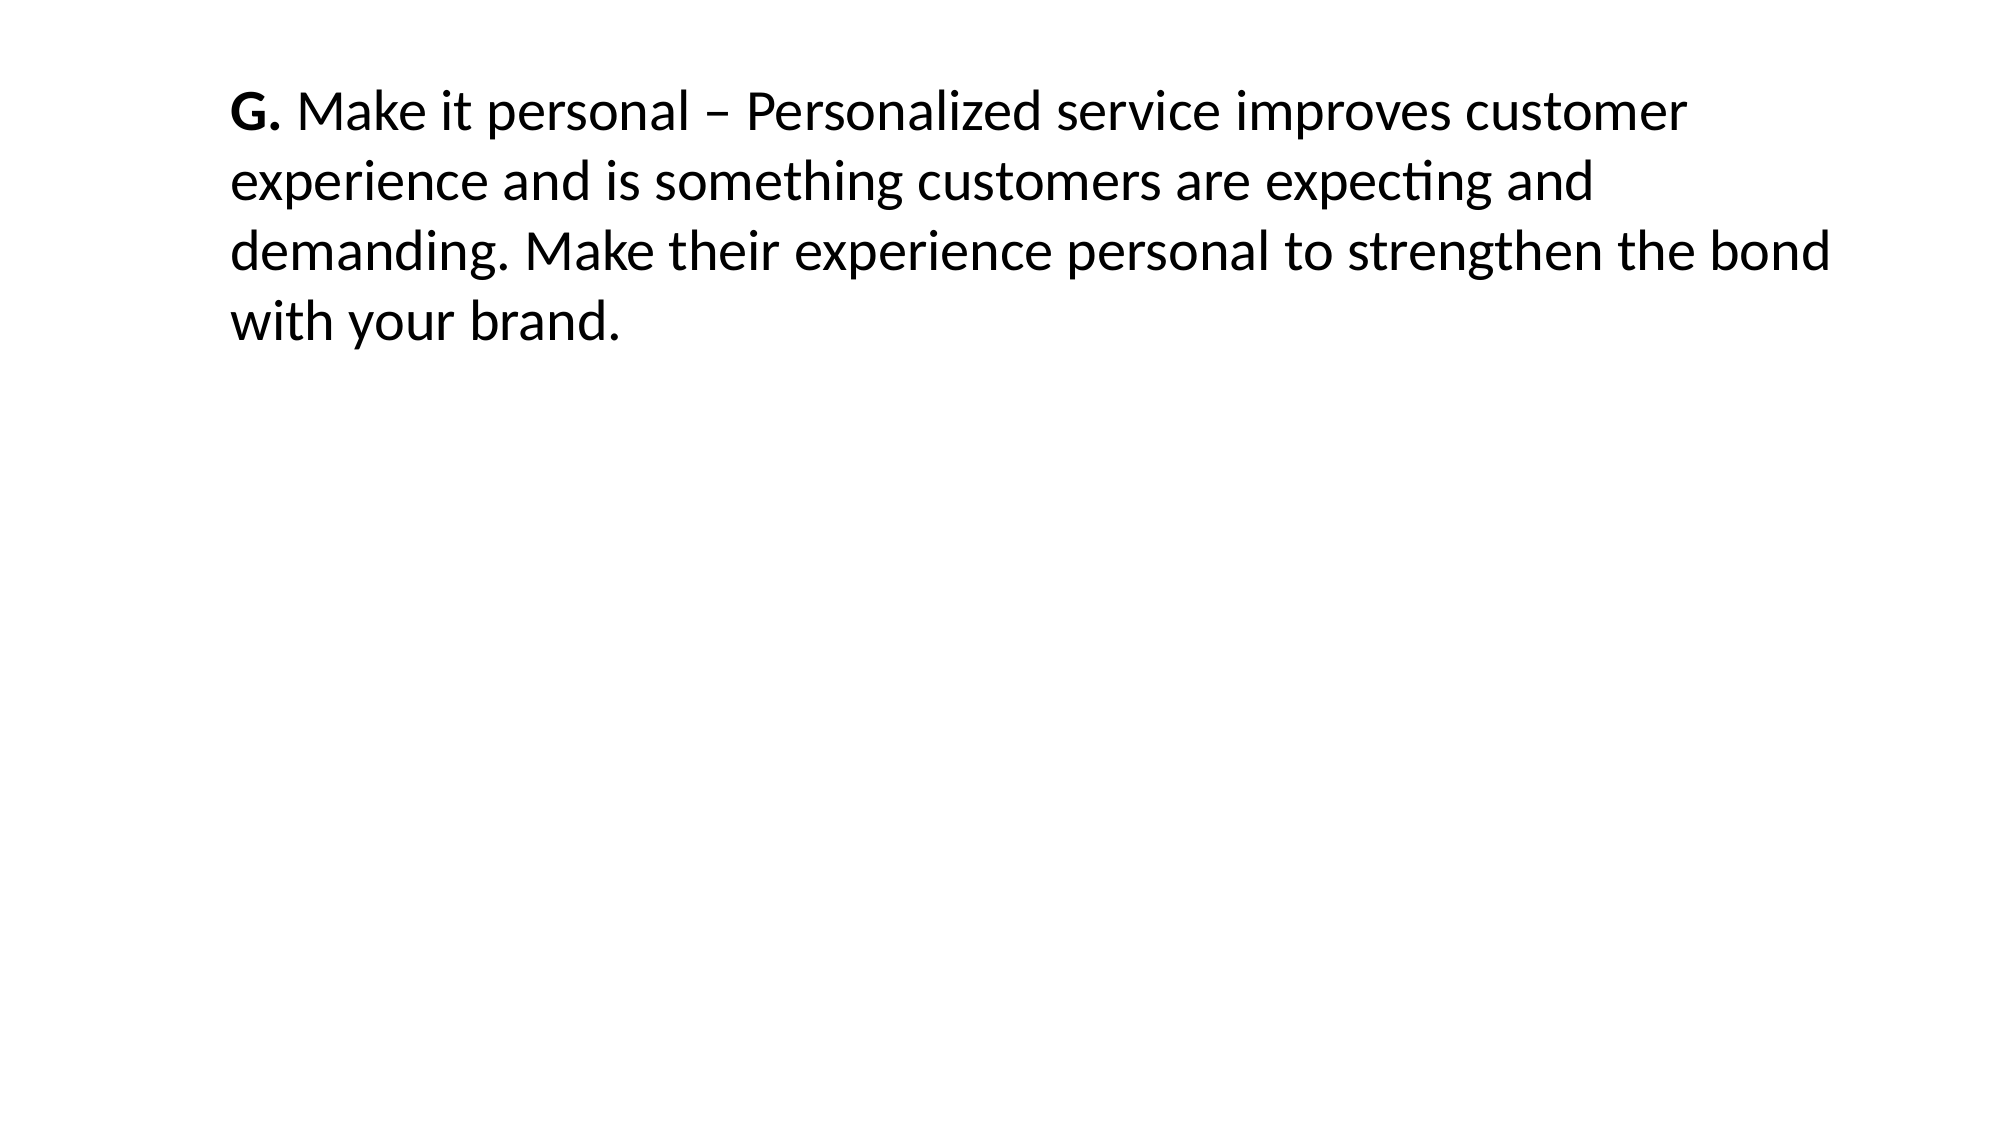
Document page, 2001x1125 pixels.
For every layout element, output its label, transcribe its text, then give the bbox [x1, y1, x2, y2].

text_box G. Make it personal – Personalized service improves customer experience and is something customers are expecting and demanding. Make their experience personal to strengthen the bond with your brand. [215, 64, 1875, 360]
